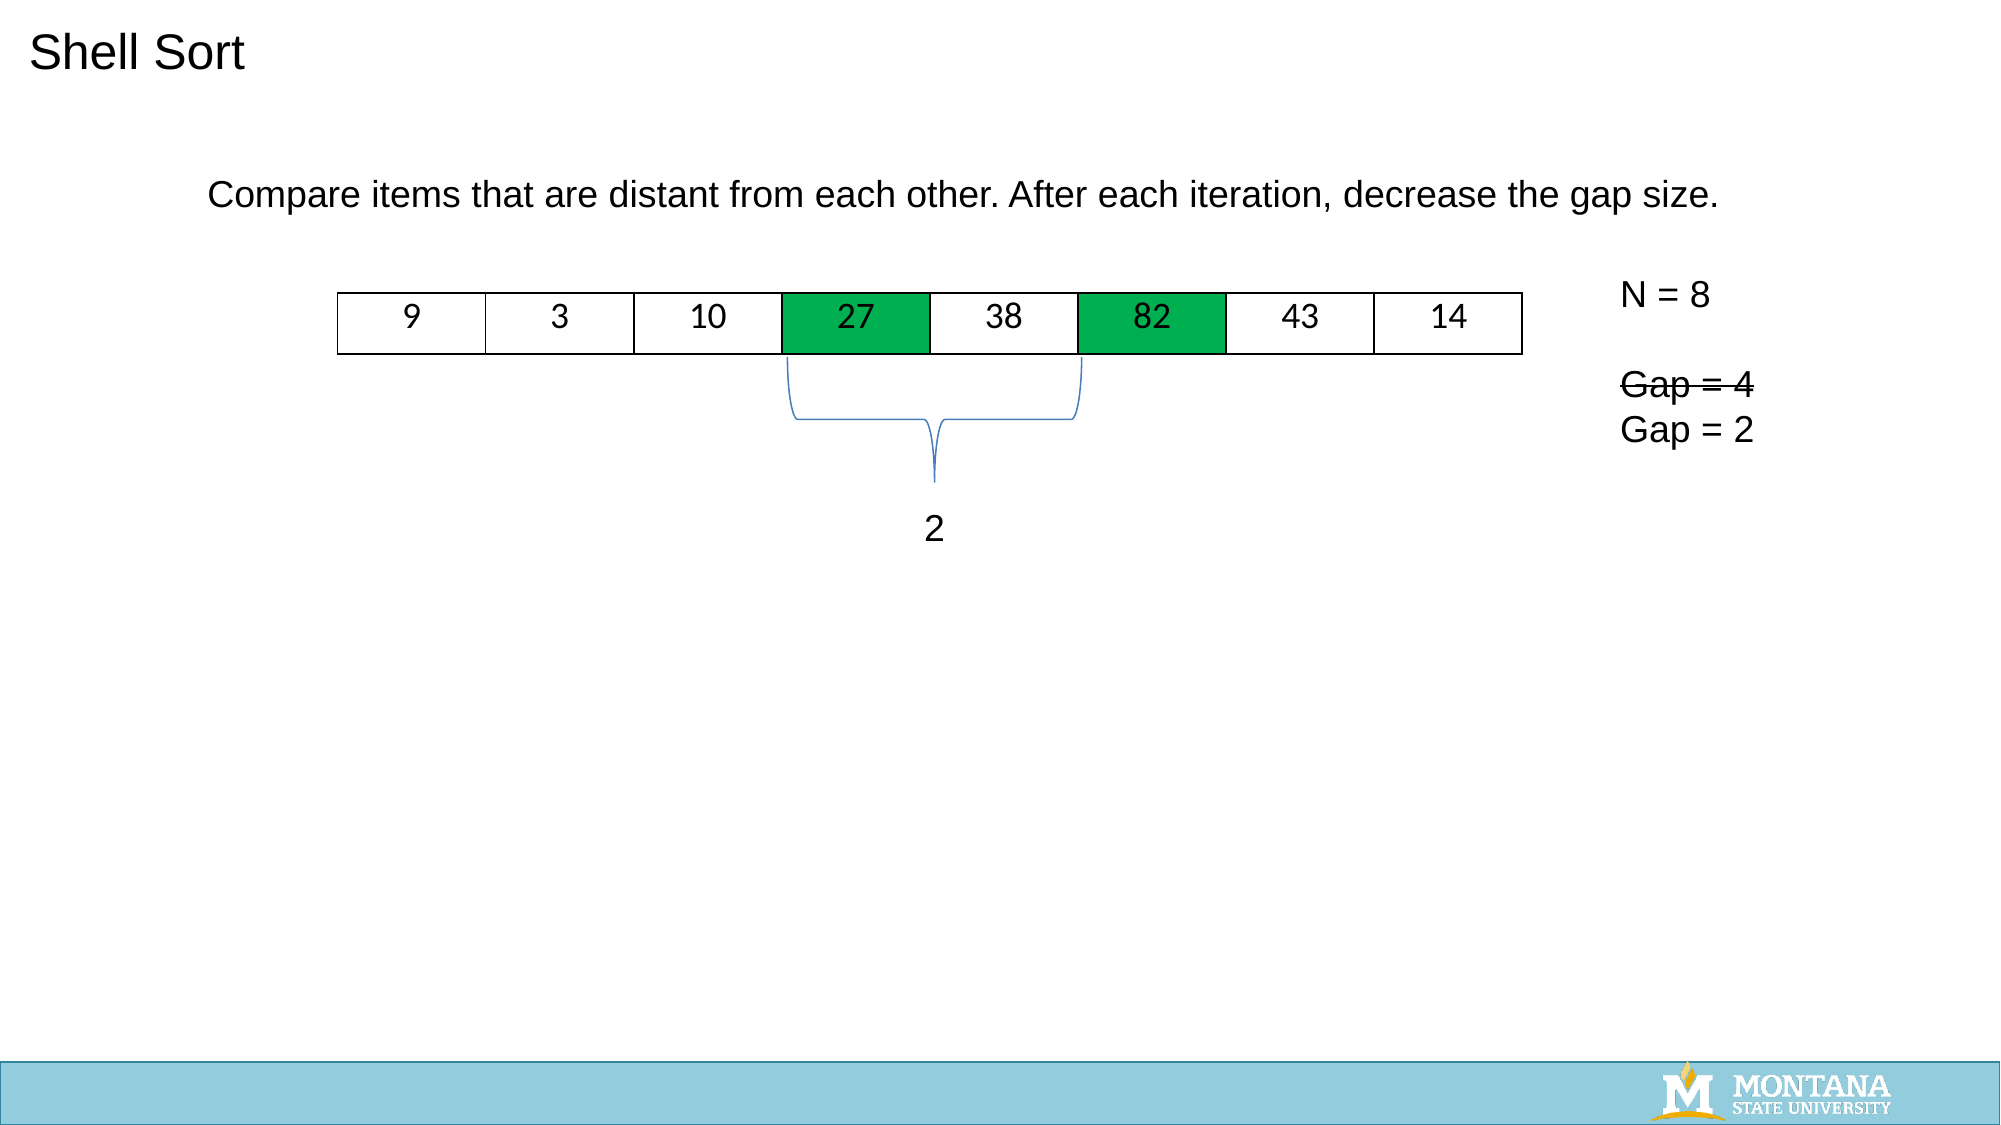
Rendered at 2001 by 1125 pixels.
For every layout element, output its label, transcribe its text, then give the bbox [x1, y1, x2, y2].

text_box N = 8 Gap = 4 Gap = 2 [1605, 262, 1770, 458]
table_header 3 [486, 294, 633, 353]
text_box [786, 356, 1083, 483]
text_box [0, 1060, 1647, 1125]
picture [1649, 1060, 1892, 1122]
table_header 14 [1375, 294, 1521, 353]
table_header 38 [931, 294, 1077, 353]
table_header 82 [1079, 294, 1225, 353]
table_header 9 [338, 294, 485, 353]
text_box 2 [909, 497, 960, 557]
table_header 10 [635, 294, 781, 353]
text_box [1892, 1060, 2000, 1125]
text_box Compare items that are distant from each other. After each iteration, decrease the gap size. [192, 162, 1736, 223]
text_box Shell Sort [13, 12, 261, 88]
table_header 43 [1227, 294, 1373, 353]
table_header 27 [783, 294, 929, 353]
